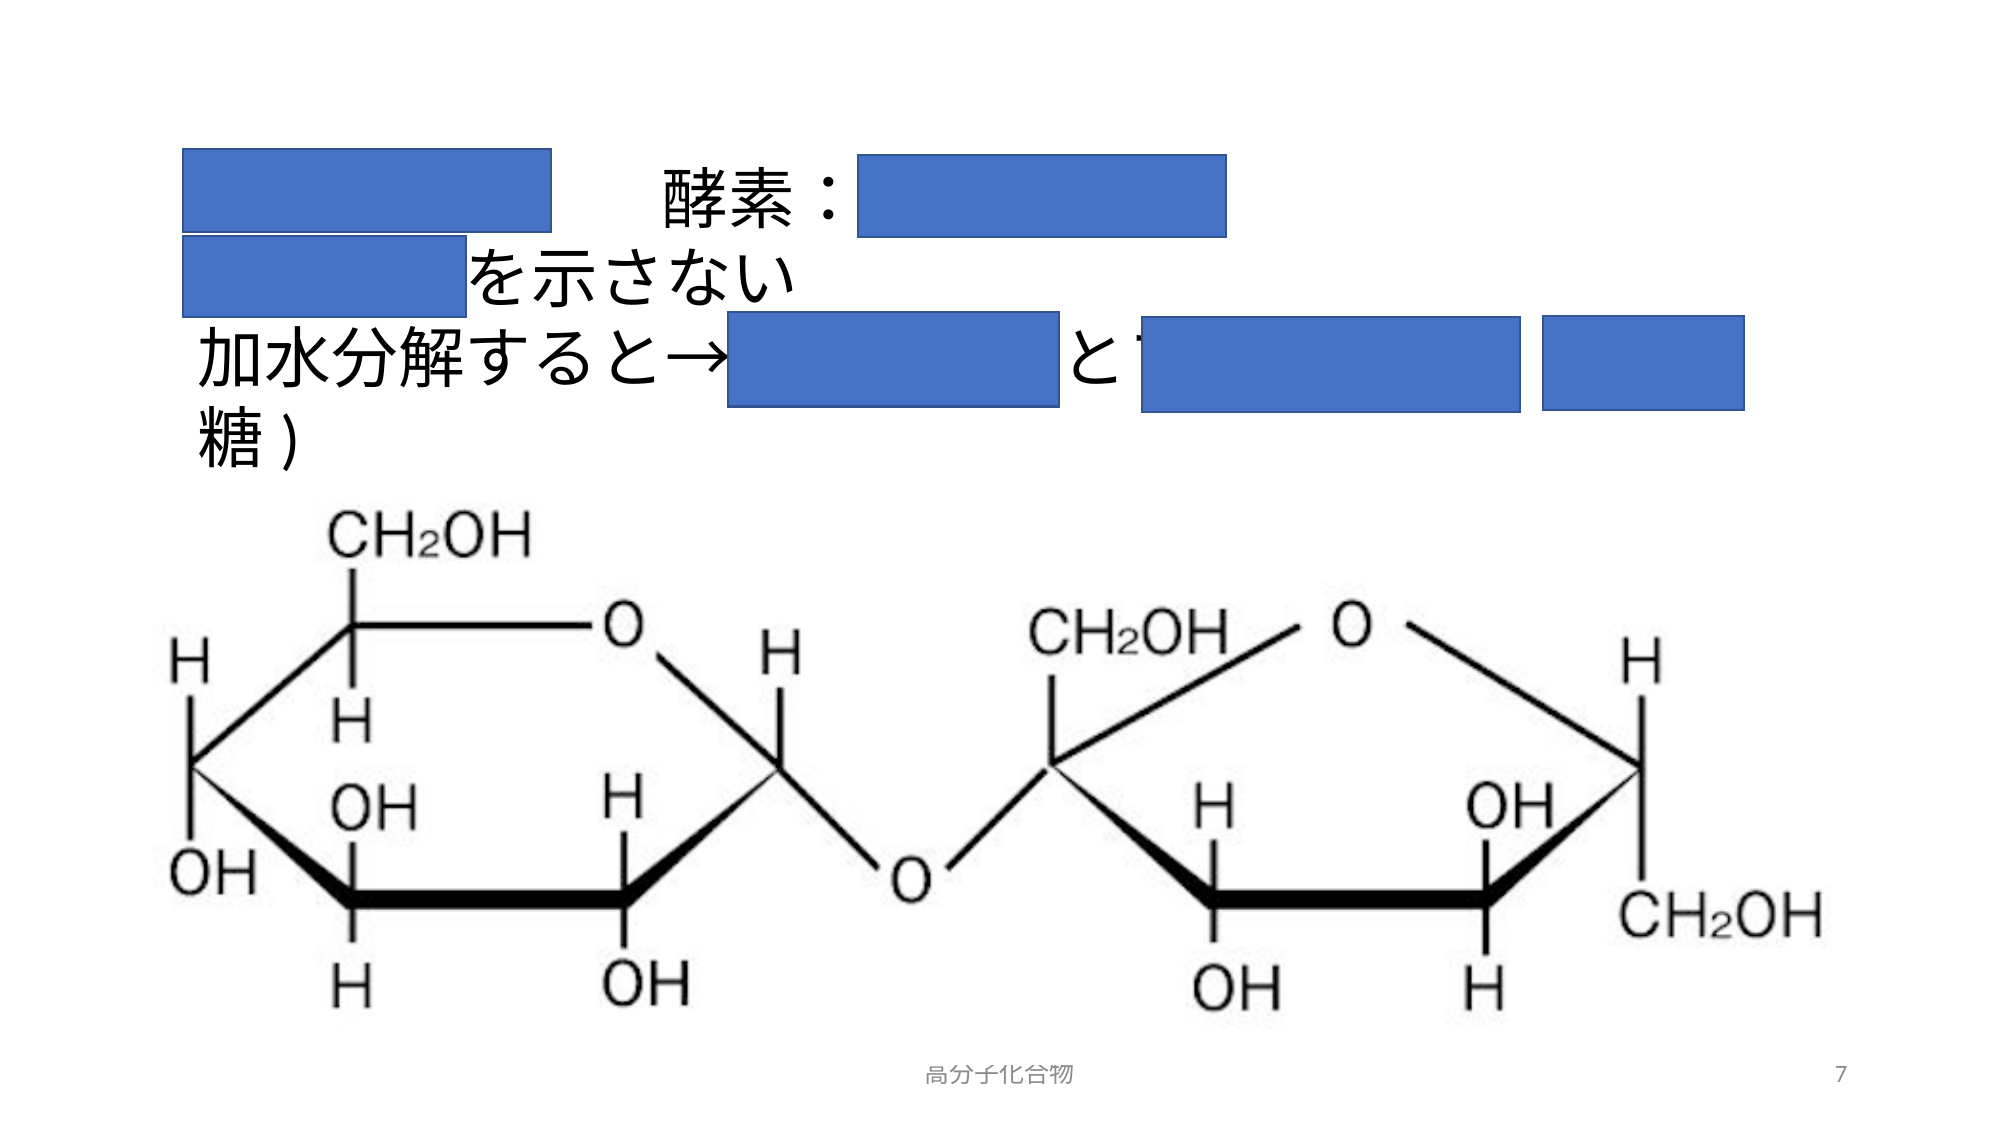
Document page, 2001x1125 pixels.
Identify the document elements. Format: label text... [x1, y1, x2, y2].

text_box [727, 311, 1060, 408]
footer 高分子化合物 [662, 1065, 1338, 1103]
text_box [1141, 316, 1521, 413]
text_box スクロース 酵素：スクラーゼ 還元作用を示さない 加水分解すると→グルコースとフルクトース(転化糖) [183, 148, 1803, 484]
picture [143, 491, 1843, 1065]
text_box [857, 154, 1227, 238]
text_box [182, 148, 552, 233]
slide_number 7 [1412, 1042, 1863, 1103]
text_box [182, 235, 467, 318]
text_box [1542, 315, 1745, 411]
